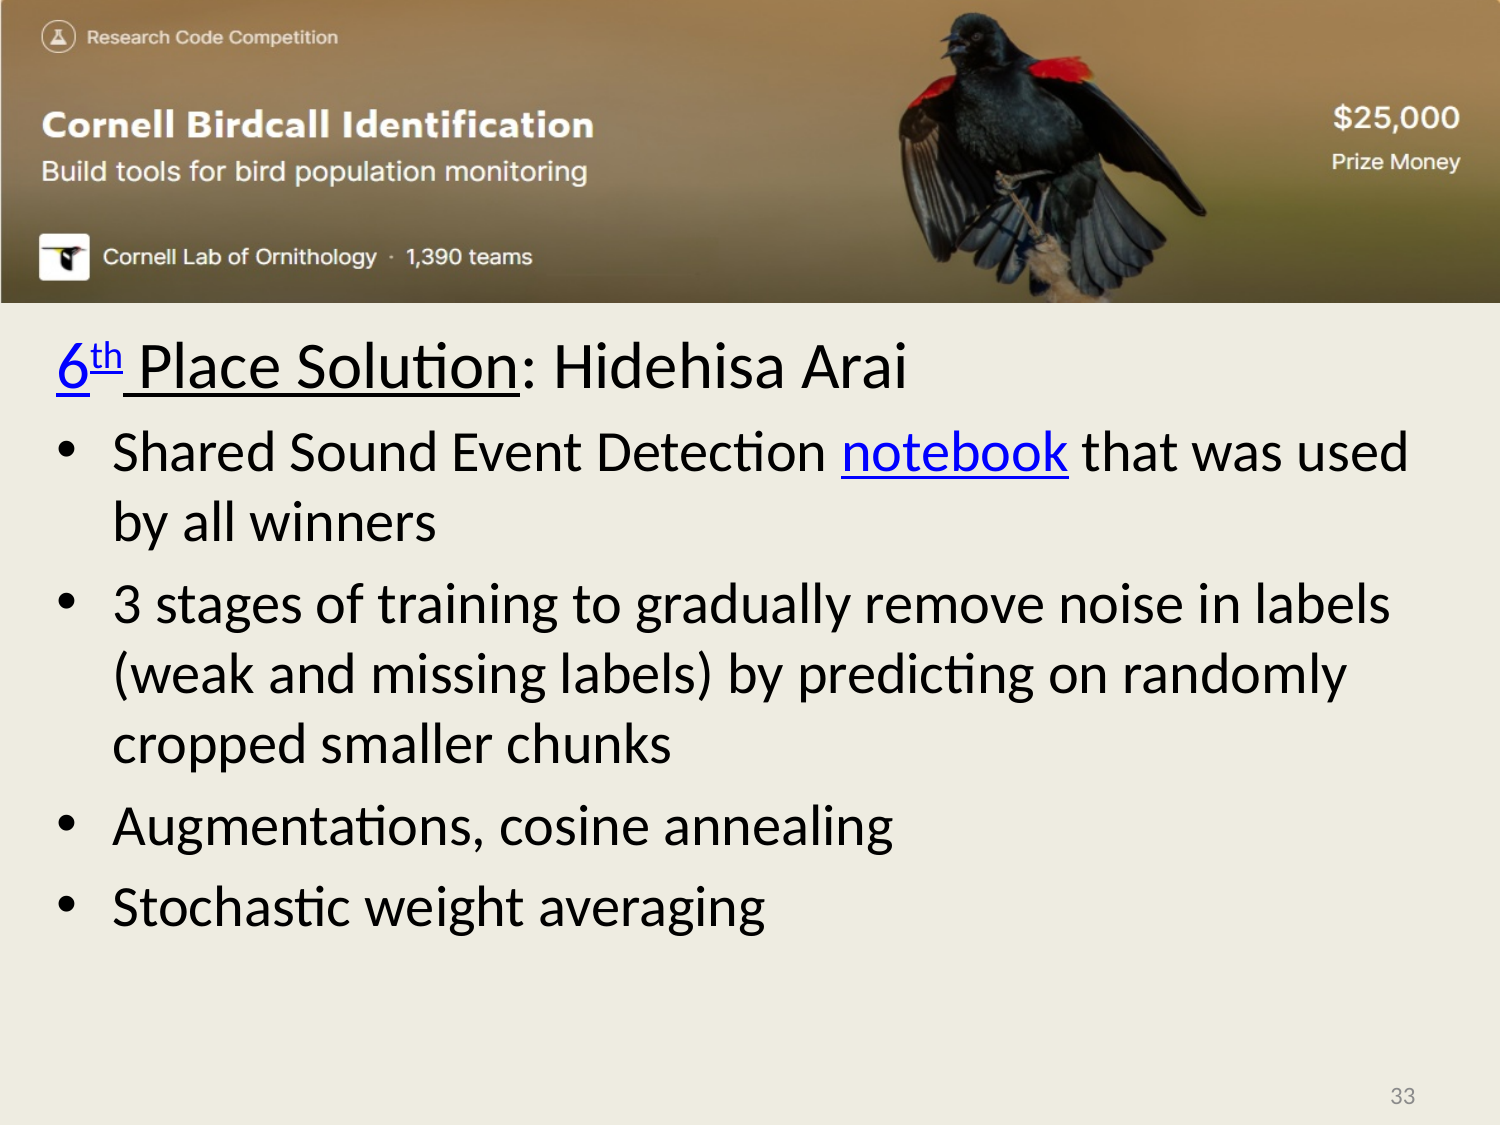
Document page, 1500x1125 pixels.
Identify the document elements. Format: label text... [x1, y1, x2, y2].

slide_number 33 [1080, 1065, 1431, 1125]
picture [0, 0, 1500, 303]
list 6th Place Solution: Hidehisa Arai Shared Sound Event Detection notebook that was used by all winners 3 stages of training to gradually remove noise in labels (weak and missing labels) by predicting on randomly cropped smaller chunks Augmentations, cosine annealing Stochastic weight averaging [41, 314, 1459, 953]
